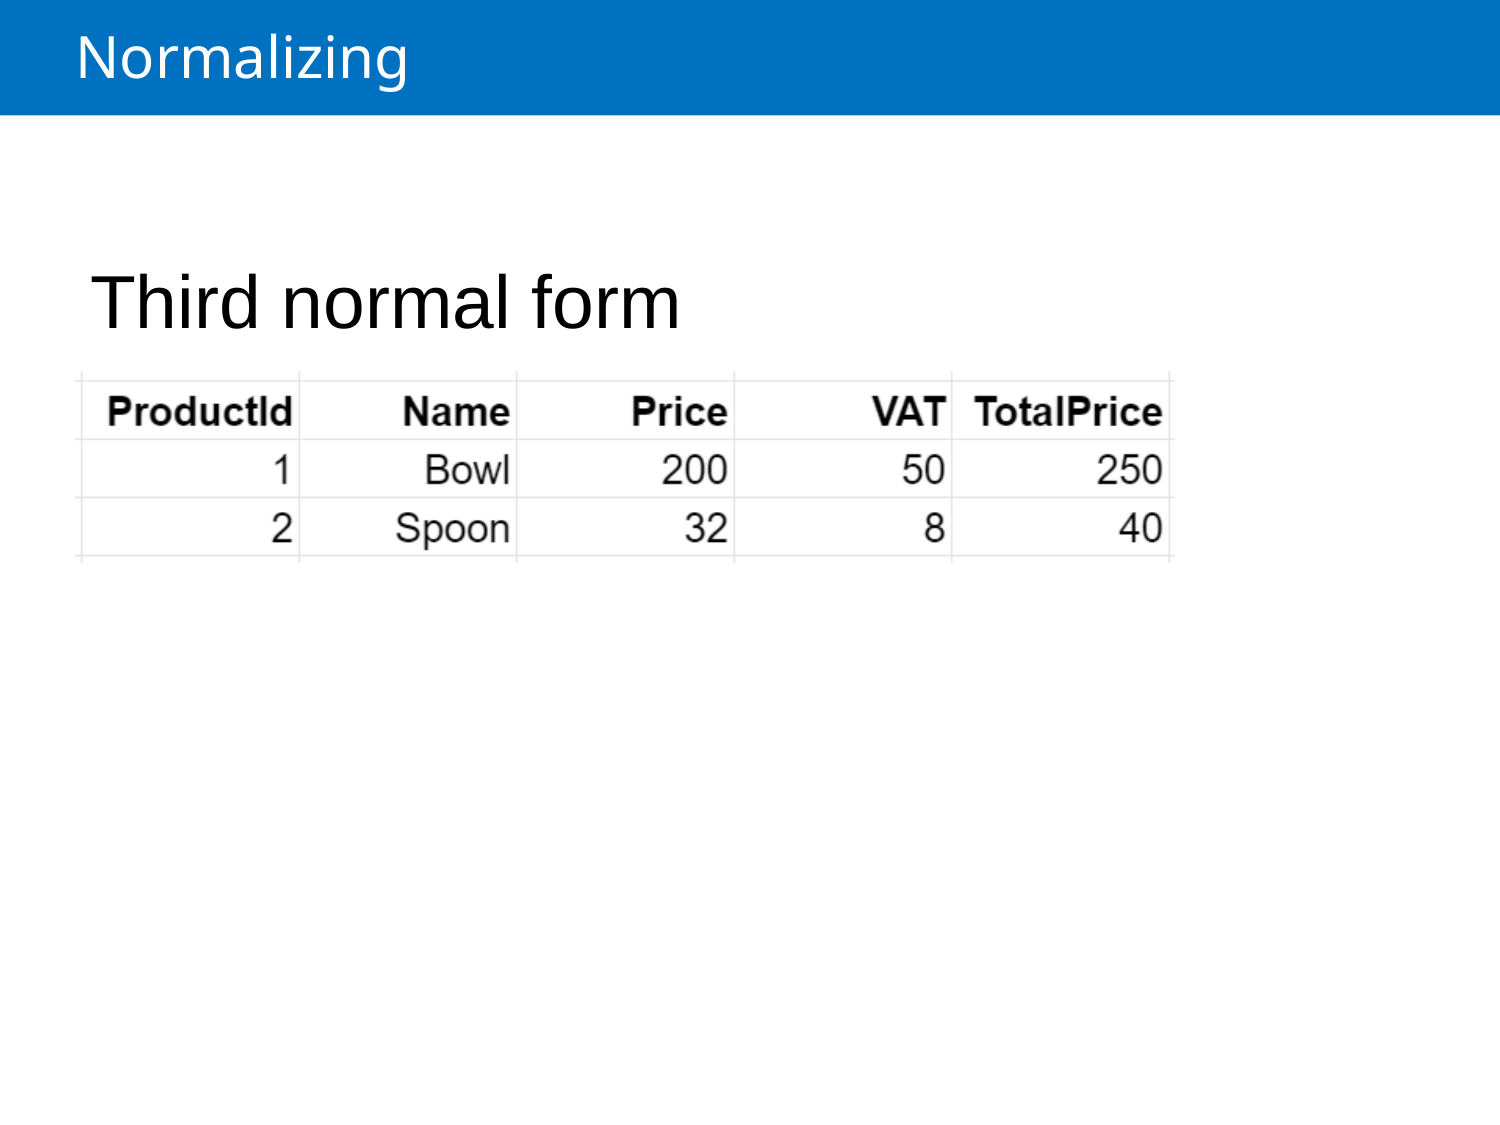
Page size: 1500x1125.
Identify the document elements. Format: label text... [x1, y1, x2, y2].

text_box Third normal form [75, 156, 869, 351]
picture [75, 371, 1175, 563]
text_box Normalizing [75, 0, 1351, 122]
